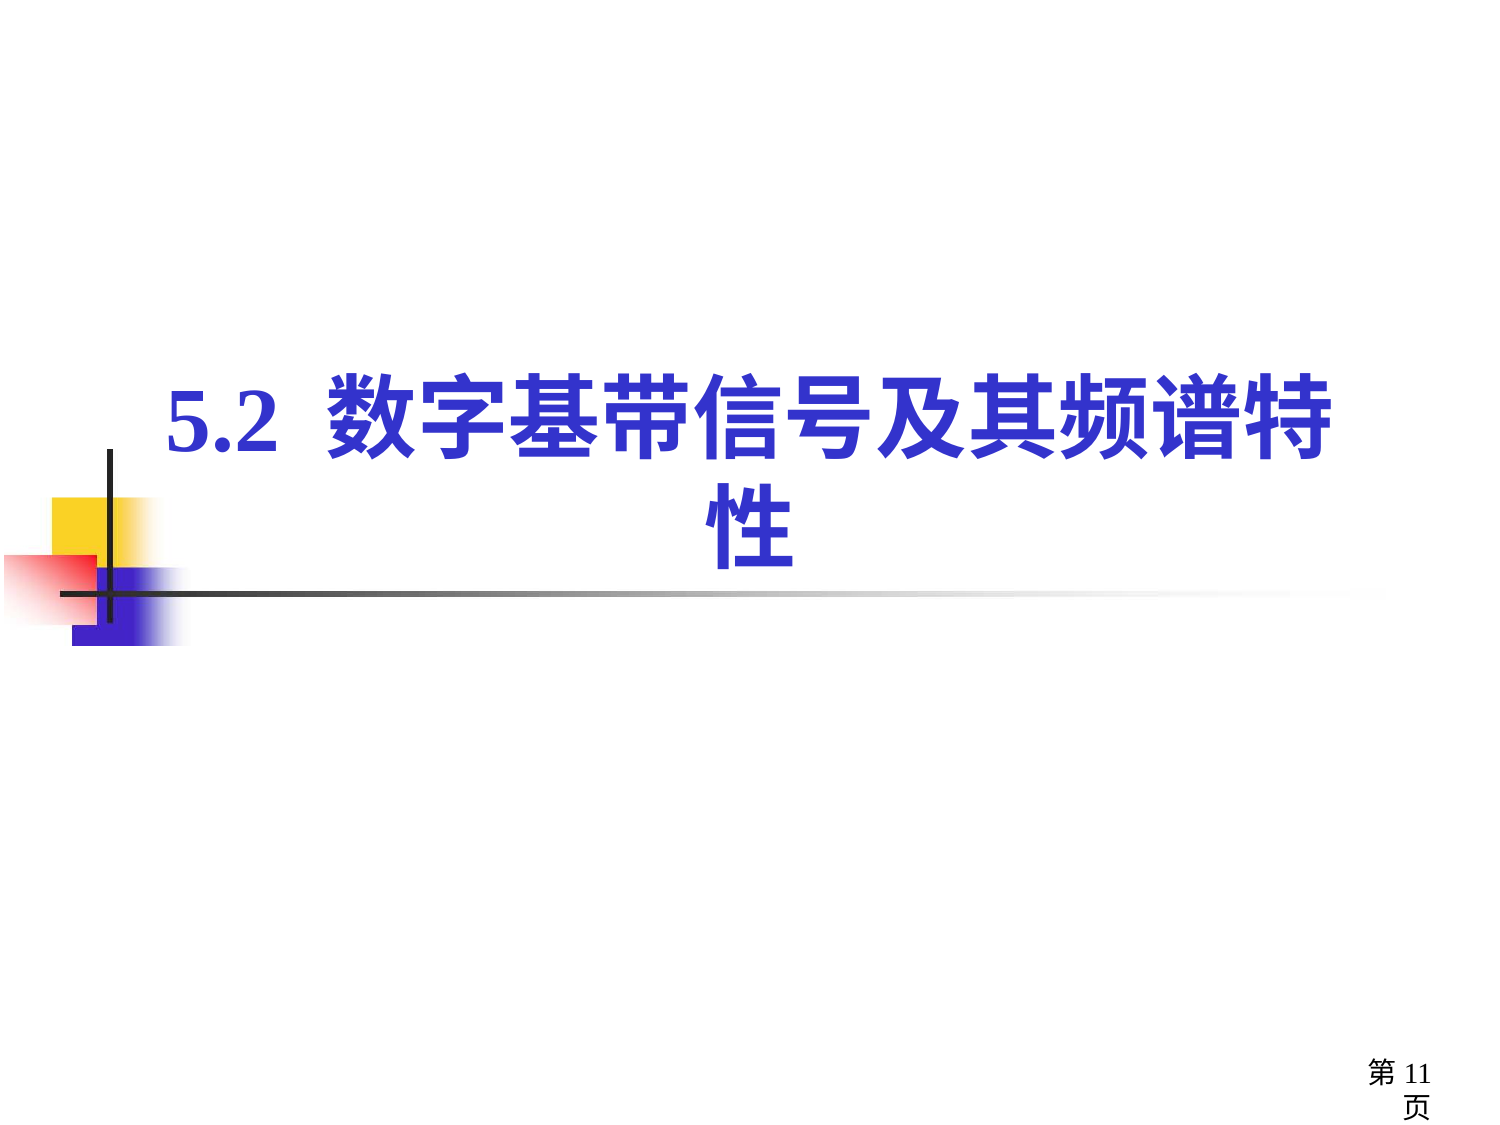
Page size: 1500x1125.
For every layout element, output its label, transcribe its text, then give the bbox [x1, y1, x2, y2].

title 5.2 数字基带信号及其频谱特性 [112, 349, 1388, 591]
picture [4, 449, 1412, 646]
slide_number 第11页 [1323, 1046, 1448, 1095]
